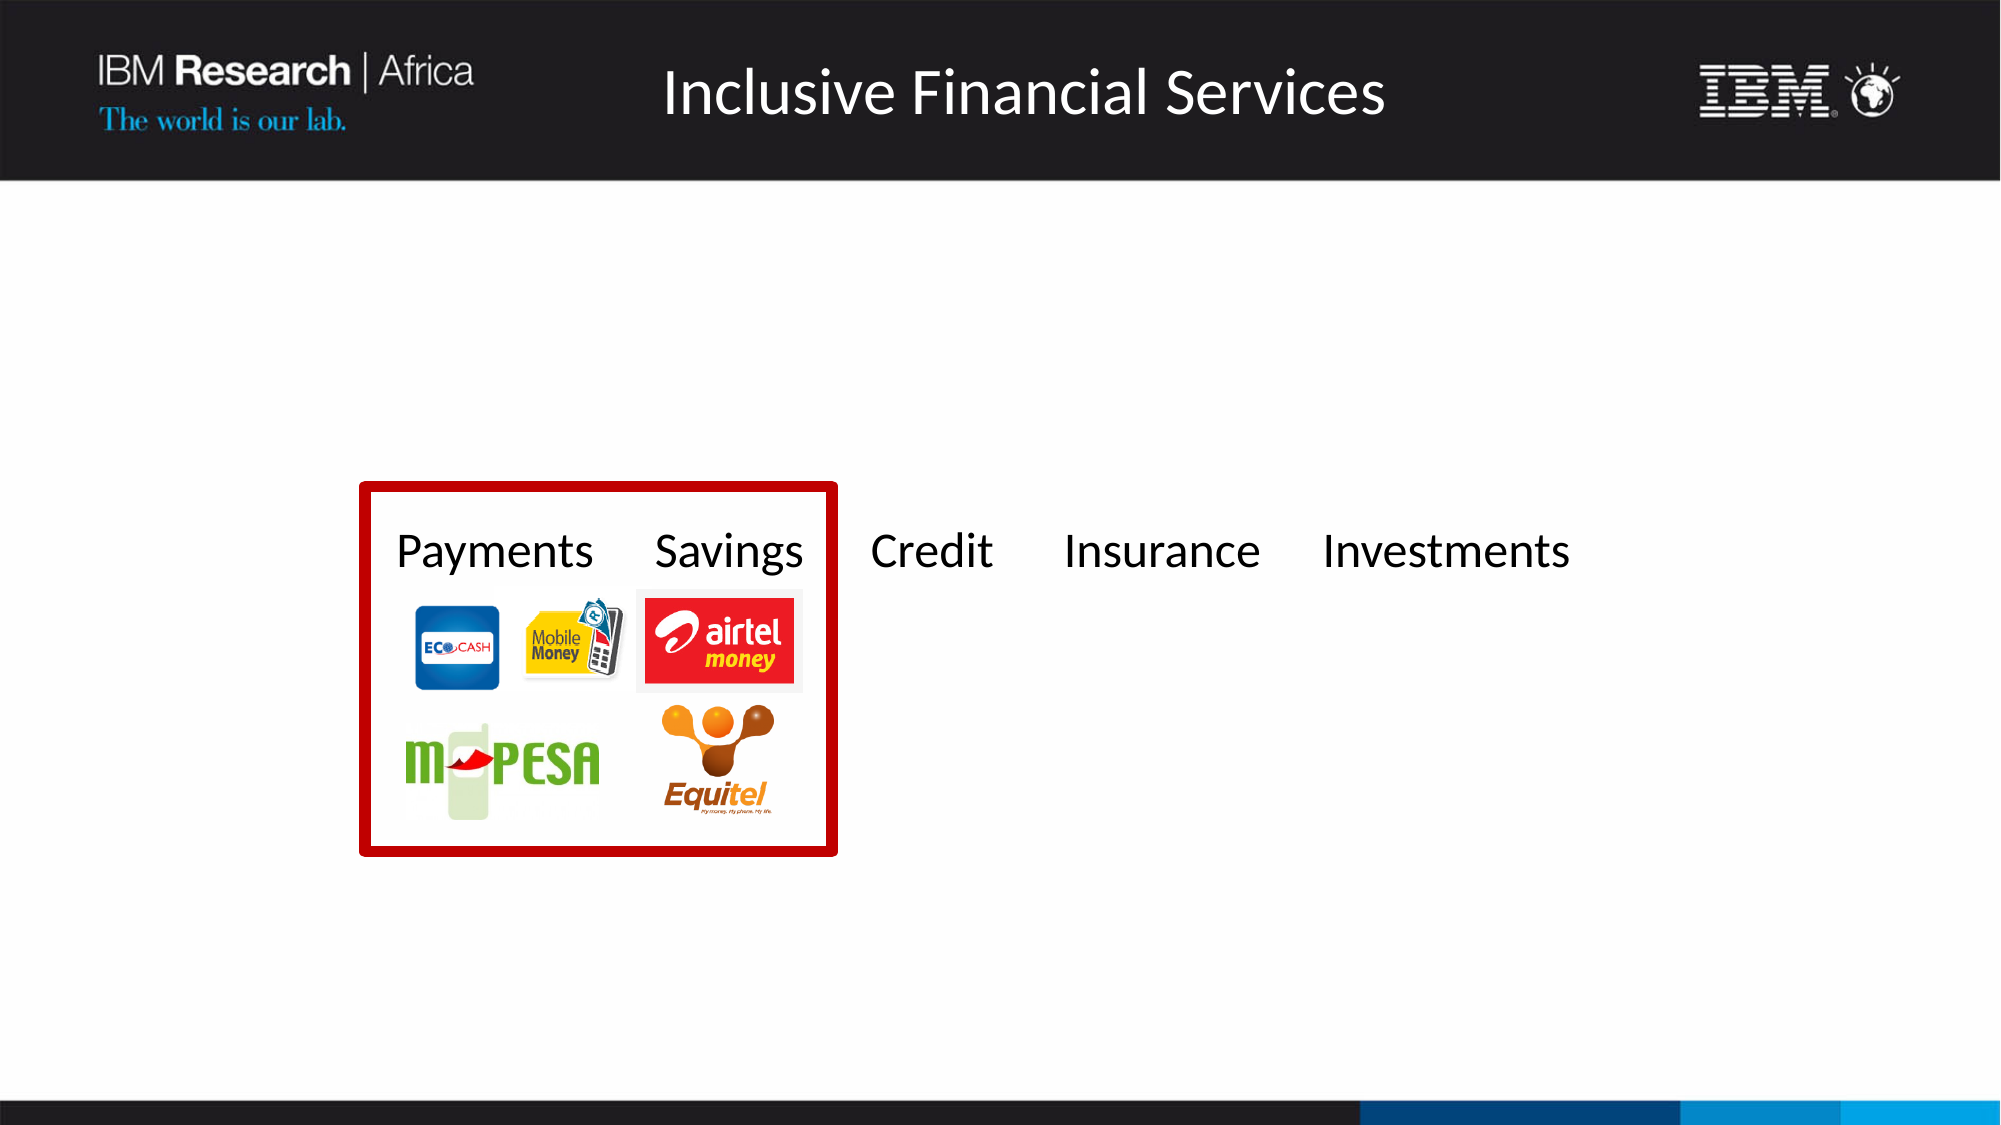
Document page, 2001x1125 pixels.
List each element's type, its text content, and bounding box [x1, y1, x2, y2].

text_box Inclusive Financial Services [647, 40, 1402, 135]
picture [0, 0, 2001, 1125]
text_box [380, 509, 1588, 586]
text_box [363, 484, 834, 854]
